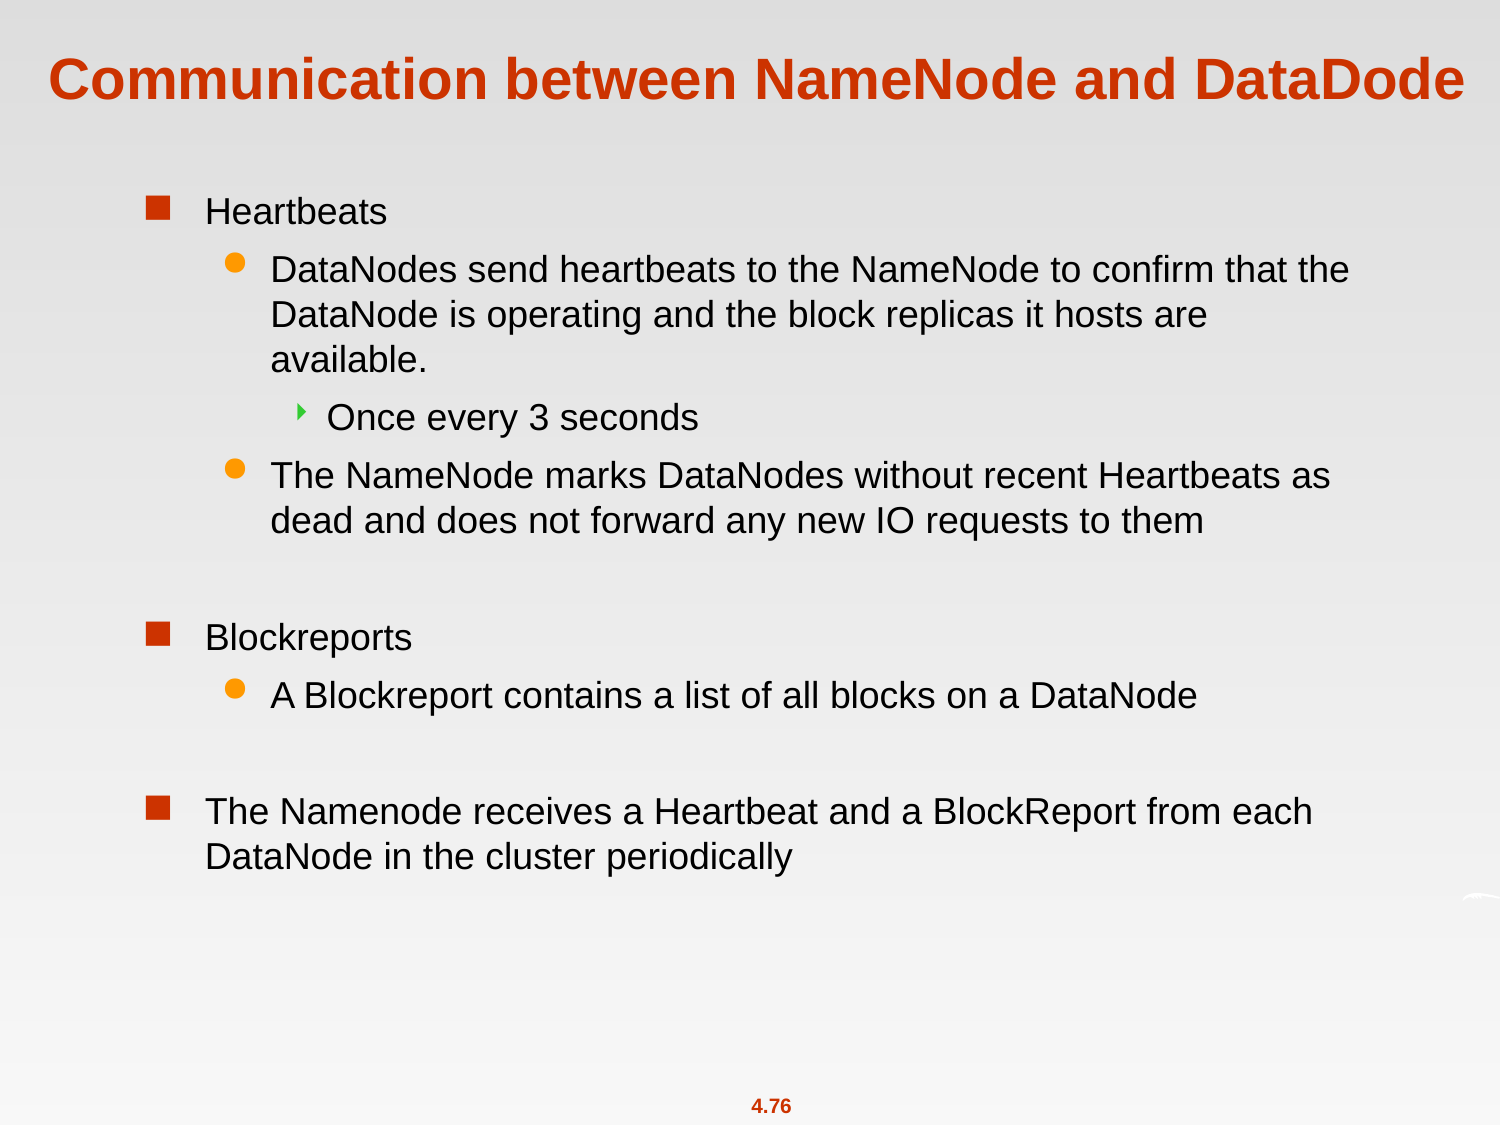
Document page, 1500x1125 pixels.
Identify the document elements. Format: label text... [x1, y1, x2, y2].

title Communication between NameNode and DataDode [31, 19, 1485, 120]
list Heartbeats DataNodes send heartbeats to the NameNode to confirm that the DataNode is operating and the block replicas it hosts are available. Once every 3 seconds The NameNode marks DataNodes without recent Heartbeats as dead and does not forward any new IO requests to them Blockreports A Blockreport contains a list of all blocks on a DataNode The Namenode receives a Heartbeat and a BlockReport from each DataNode in the cluster periodically [133, 179, 1391, 984]
